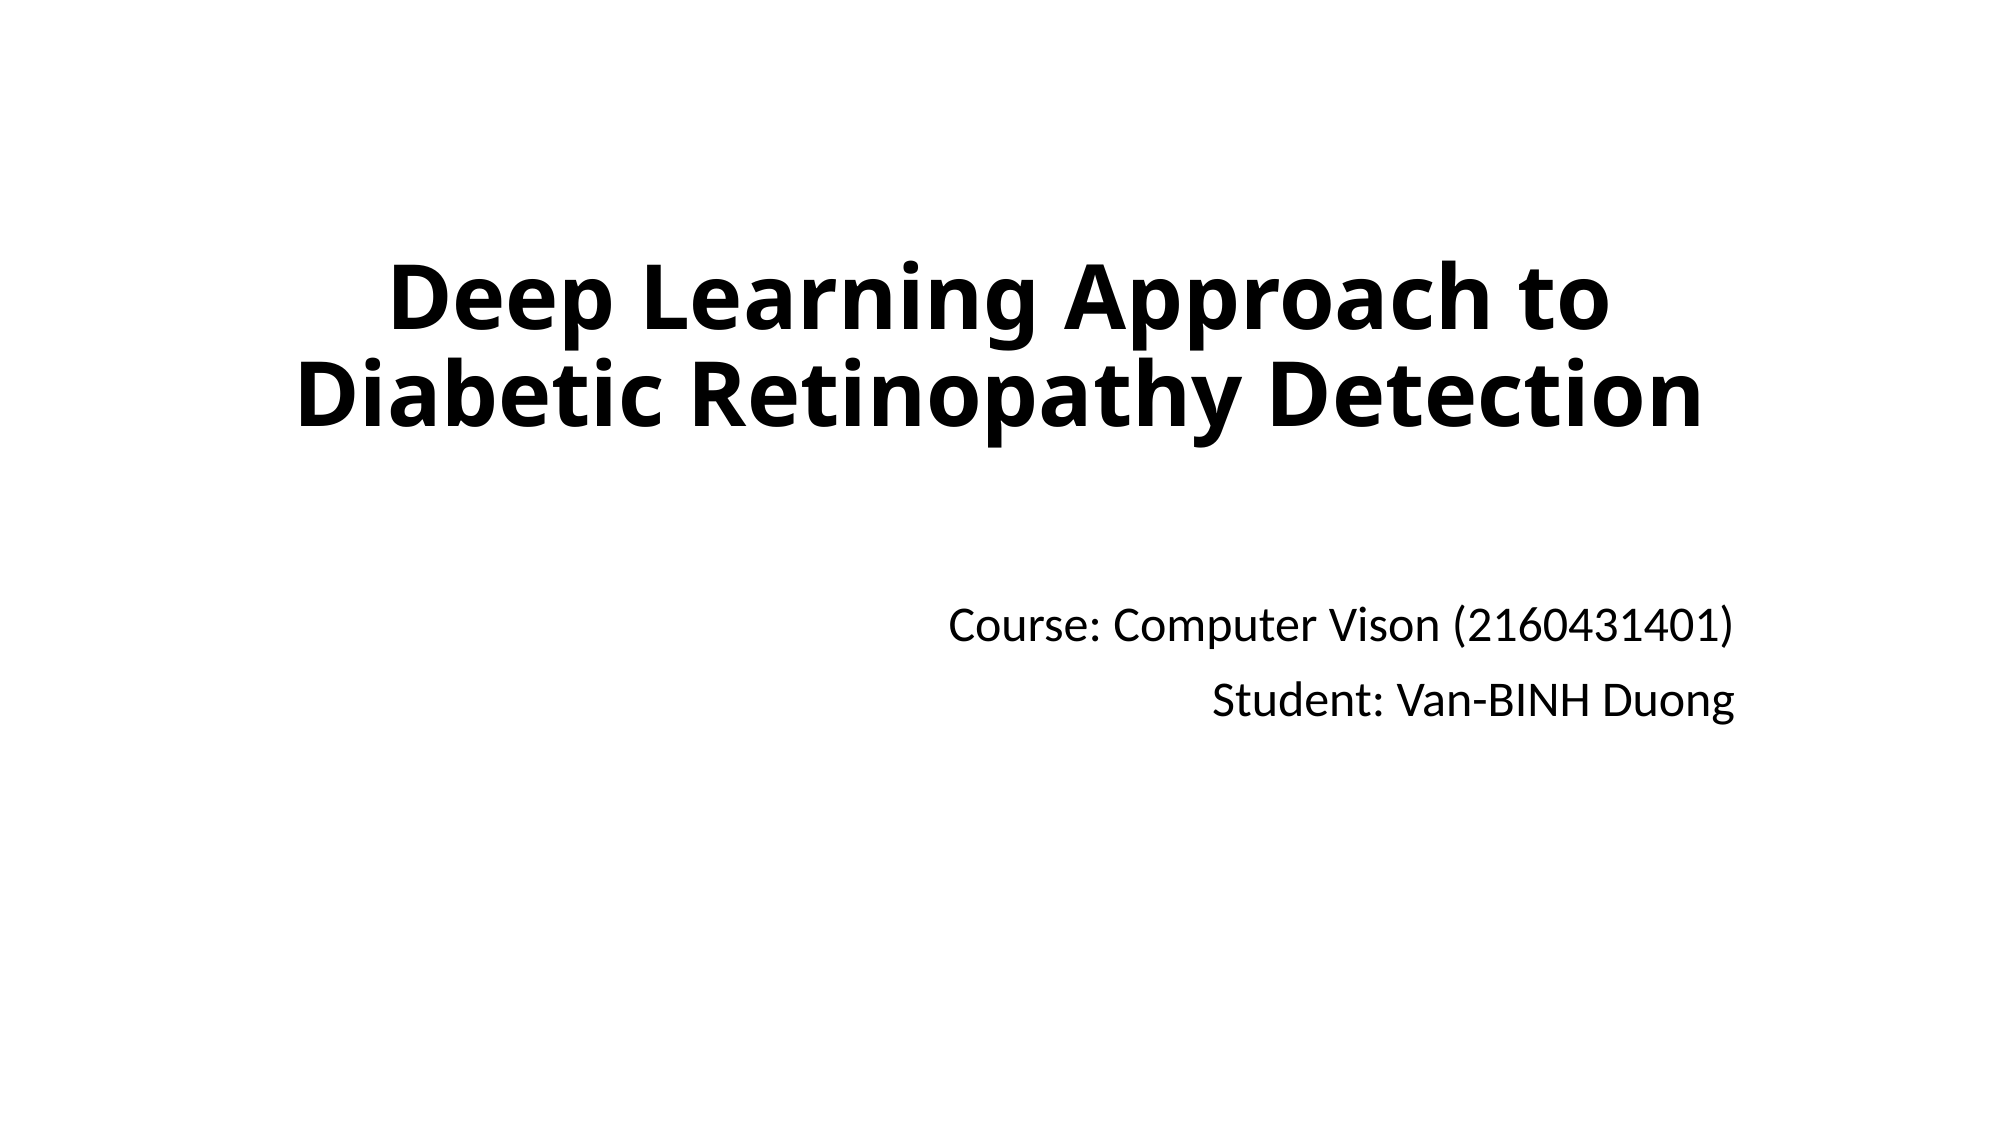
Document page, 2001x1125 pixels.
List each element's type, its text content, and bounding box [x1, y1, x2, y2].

title Deep Learning Approach to Diabetic Retinopathy Detection [249, 181, 1750, 454]
subtitle Course: Computer Vison (2160431401) Student: Van-BINH Duong [249, 590, 1750, 863]
